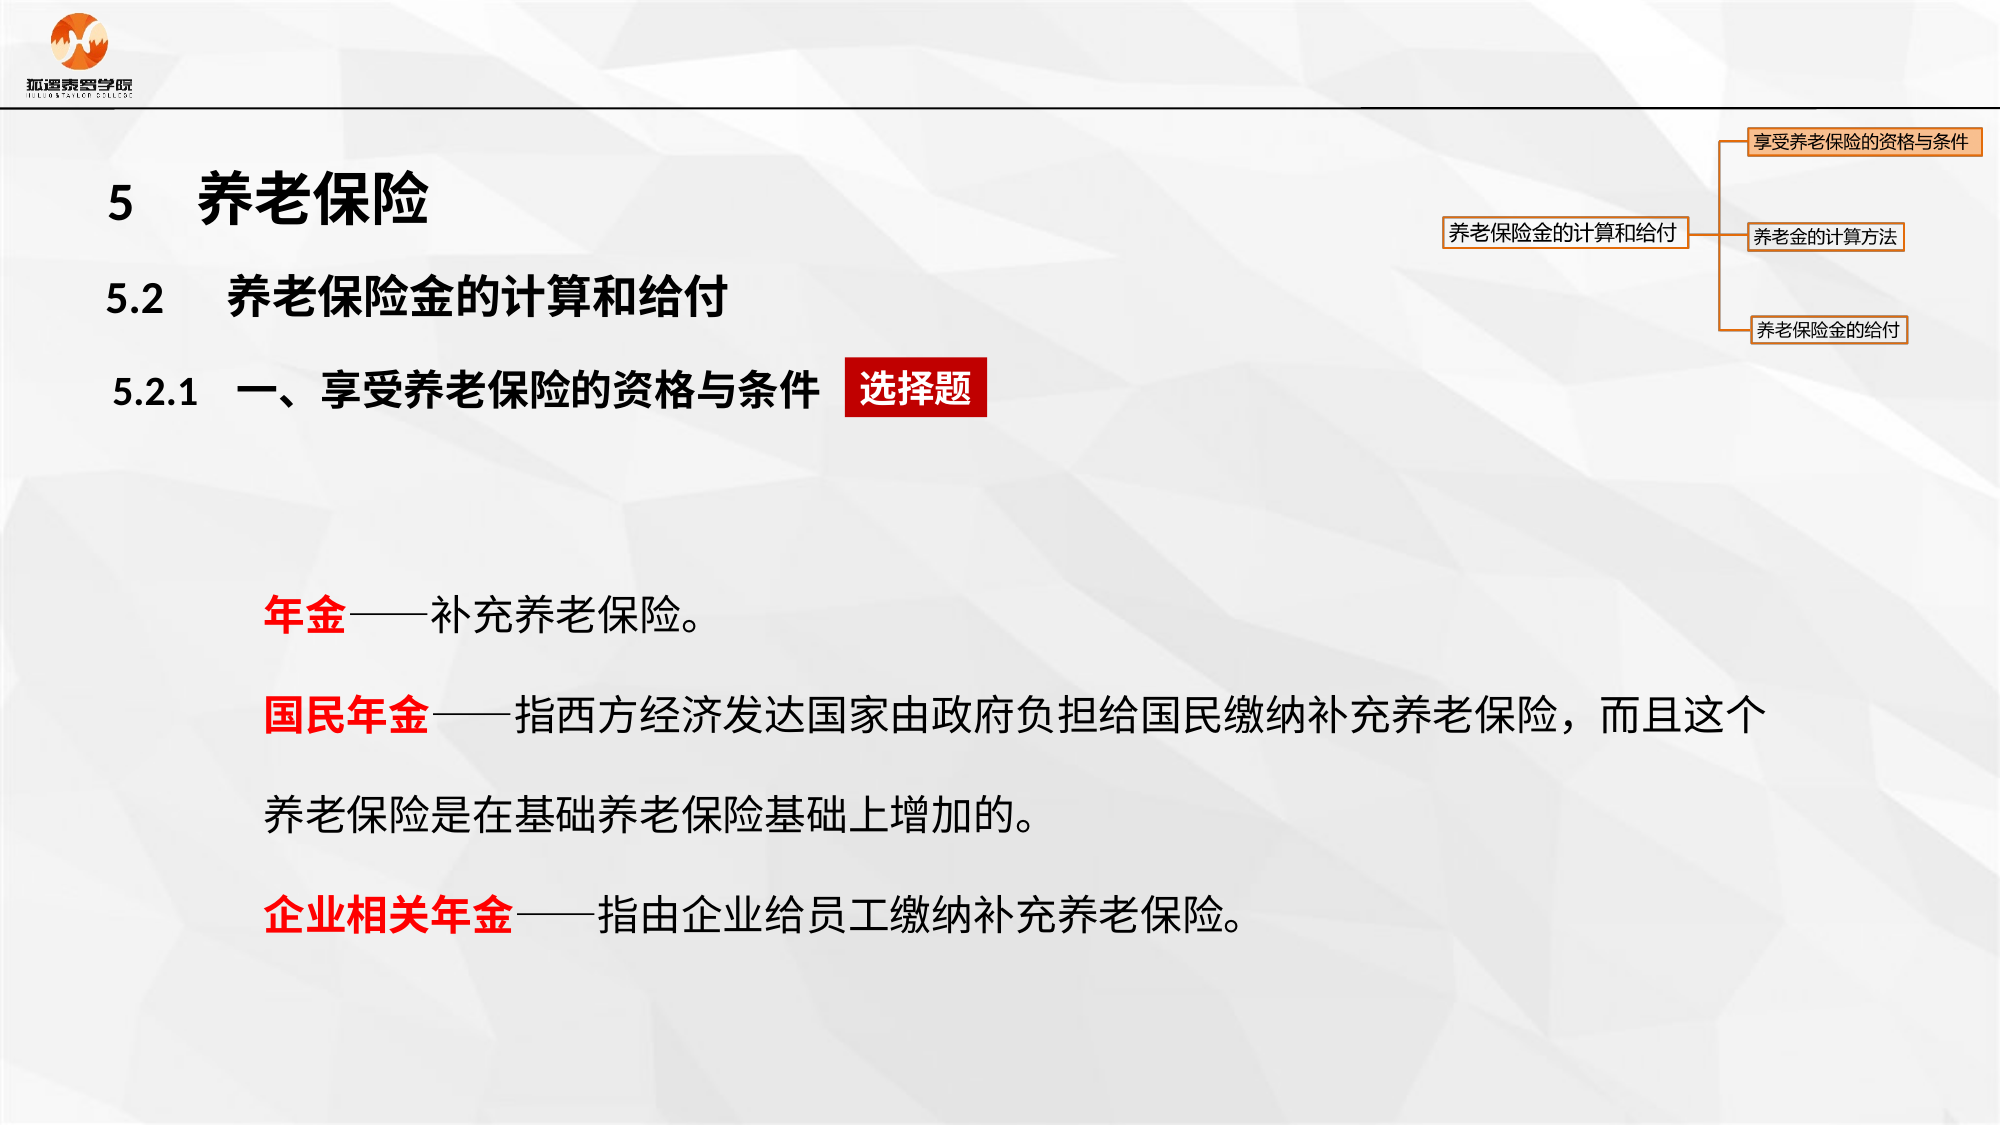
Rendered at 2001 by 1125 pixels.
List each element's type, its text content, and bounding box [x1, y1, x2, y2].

picture [1436, 124, 1983, 352]
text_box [17, 154, 989, 423]
text_box 年金——补充养老保险。 国民年金——指西方经济发达国家由政府负担给国民缴纳补充养老保险，而且这个养老保险是在基础养老保险基础上增加的。 企业相关年金——指由企业给员工缴纳补充养老保险。 [248, 531, 1809, 947]
picture [4, 0, 154, 111]
